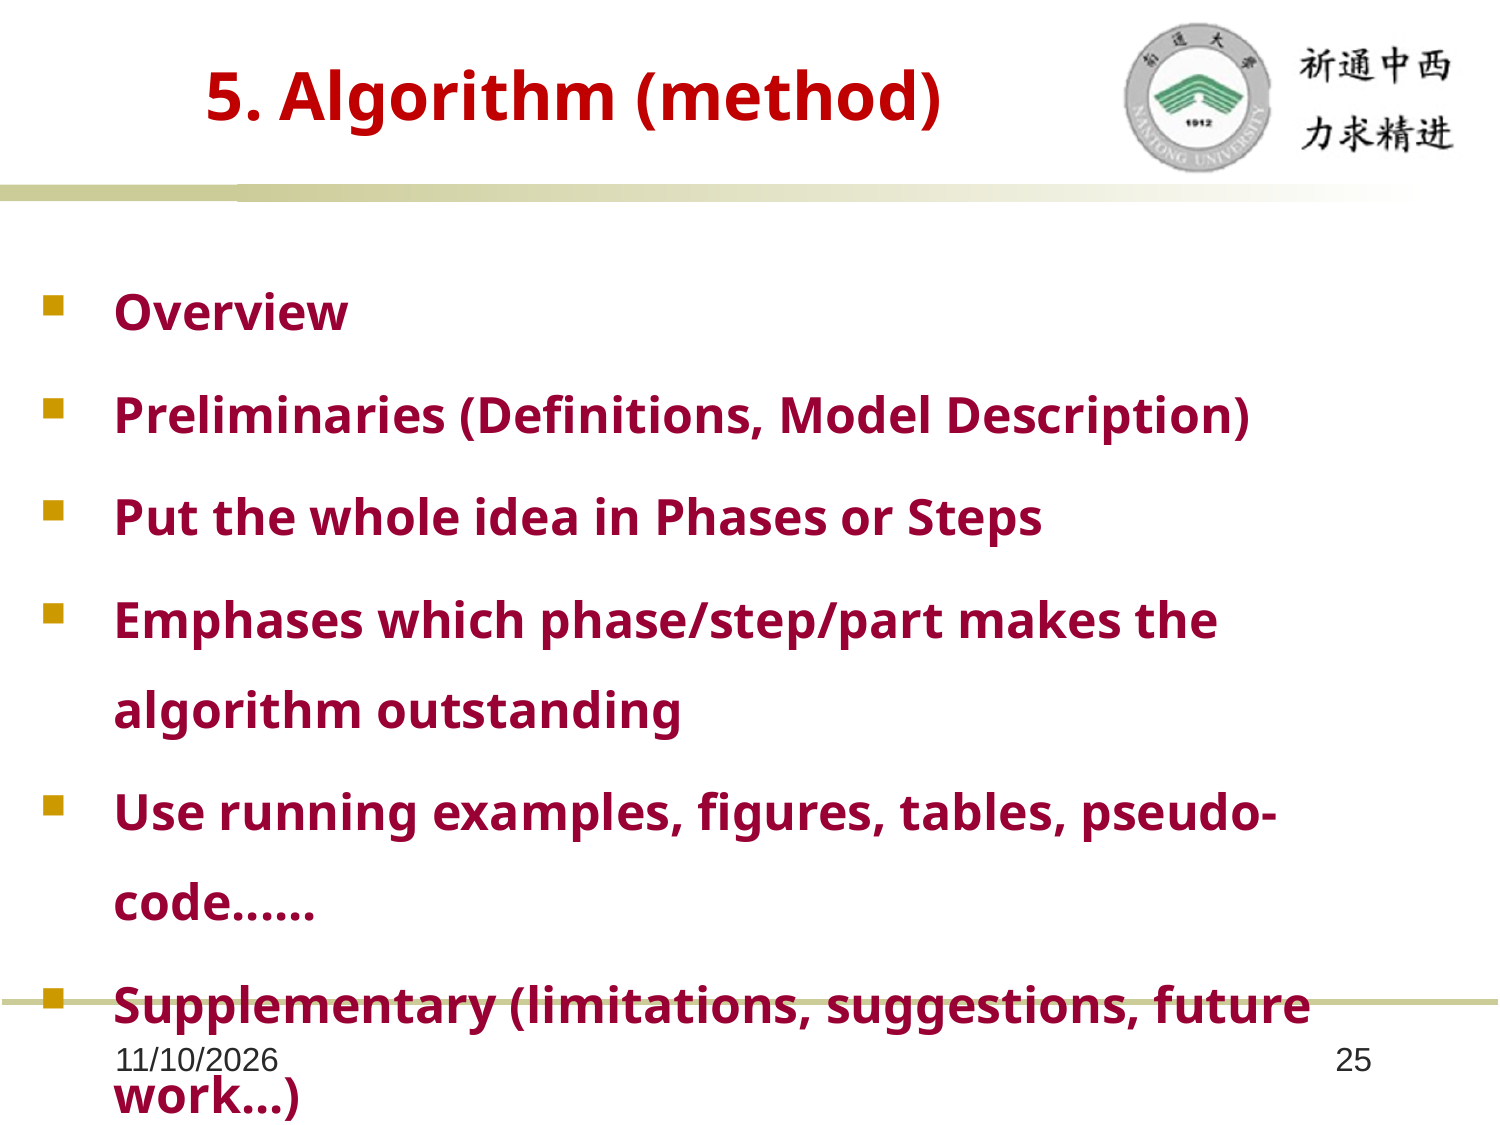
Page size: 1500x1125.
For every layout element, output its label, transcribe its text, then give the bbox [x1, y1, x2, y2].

title 5. Algorithm (method) [0, 46, 1149, 142]
list Overview Preliminaries (Definitions, Model Description) Put the whole idea in Phases or Steps Emphases which phase/step/part makes the algorithm outstanding Use running examples, figures, tables, pseudo-code...... Supplementary (limitations, suggestions, future work...) [25, 243, 1424, 964]
picture [1116, 11, 1470, 181]
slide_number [100, 1030, 313, 1107]
picture [63, 999, 1498, 1005]
slide_number 25 [1234, 1030, 1388, 1107]
picture [2, 999, 43, 1005]
